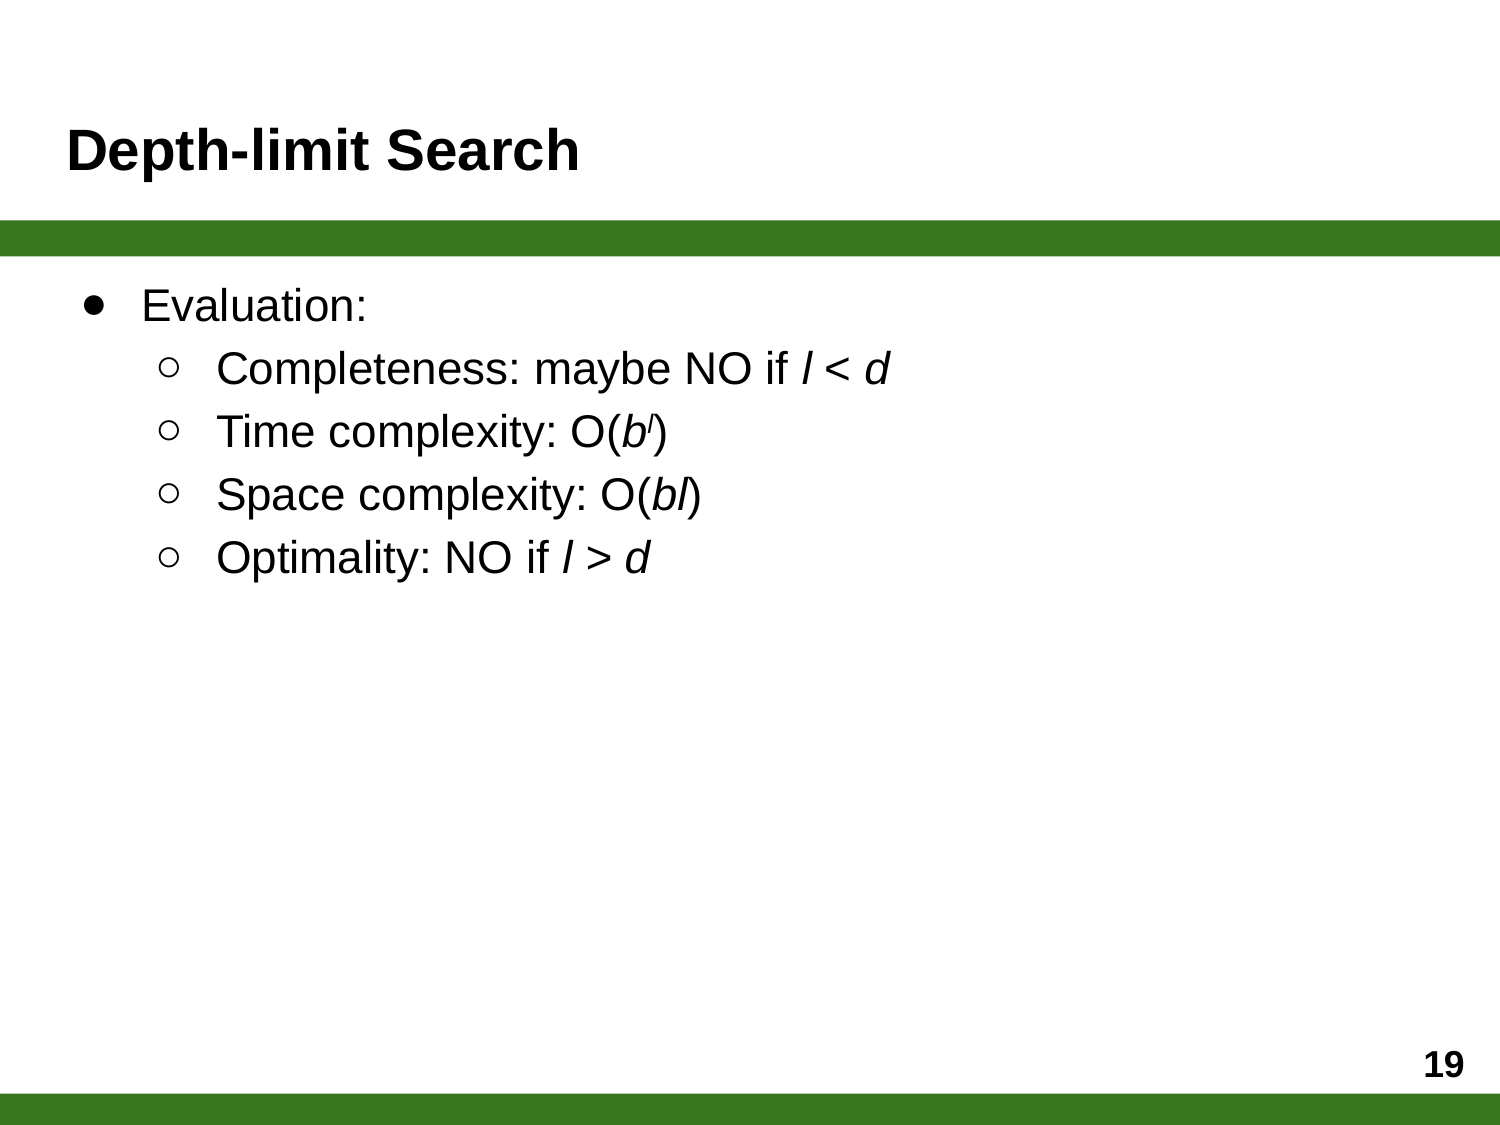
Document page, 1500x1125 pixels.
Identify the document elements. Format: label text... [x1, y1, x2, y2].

slide_number ‹#› [1389, 1019, 1480, 1106]
title Depth-limit Search [51, 97, 1449, 223]
list Evaluation: Completeness: maybe NO if l < d Time complexity: O(bl) Space complexity: O(bl) Optimality: NO if l > d [51, 252, 1449, 1000]
